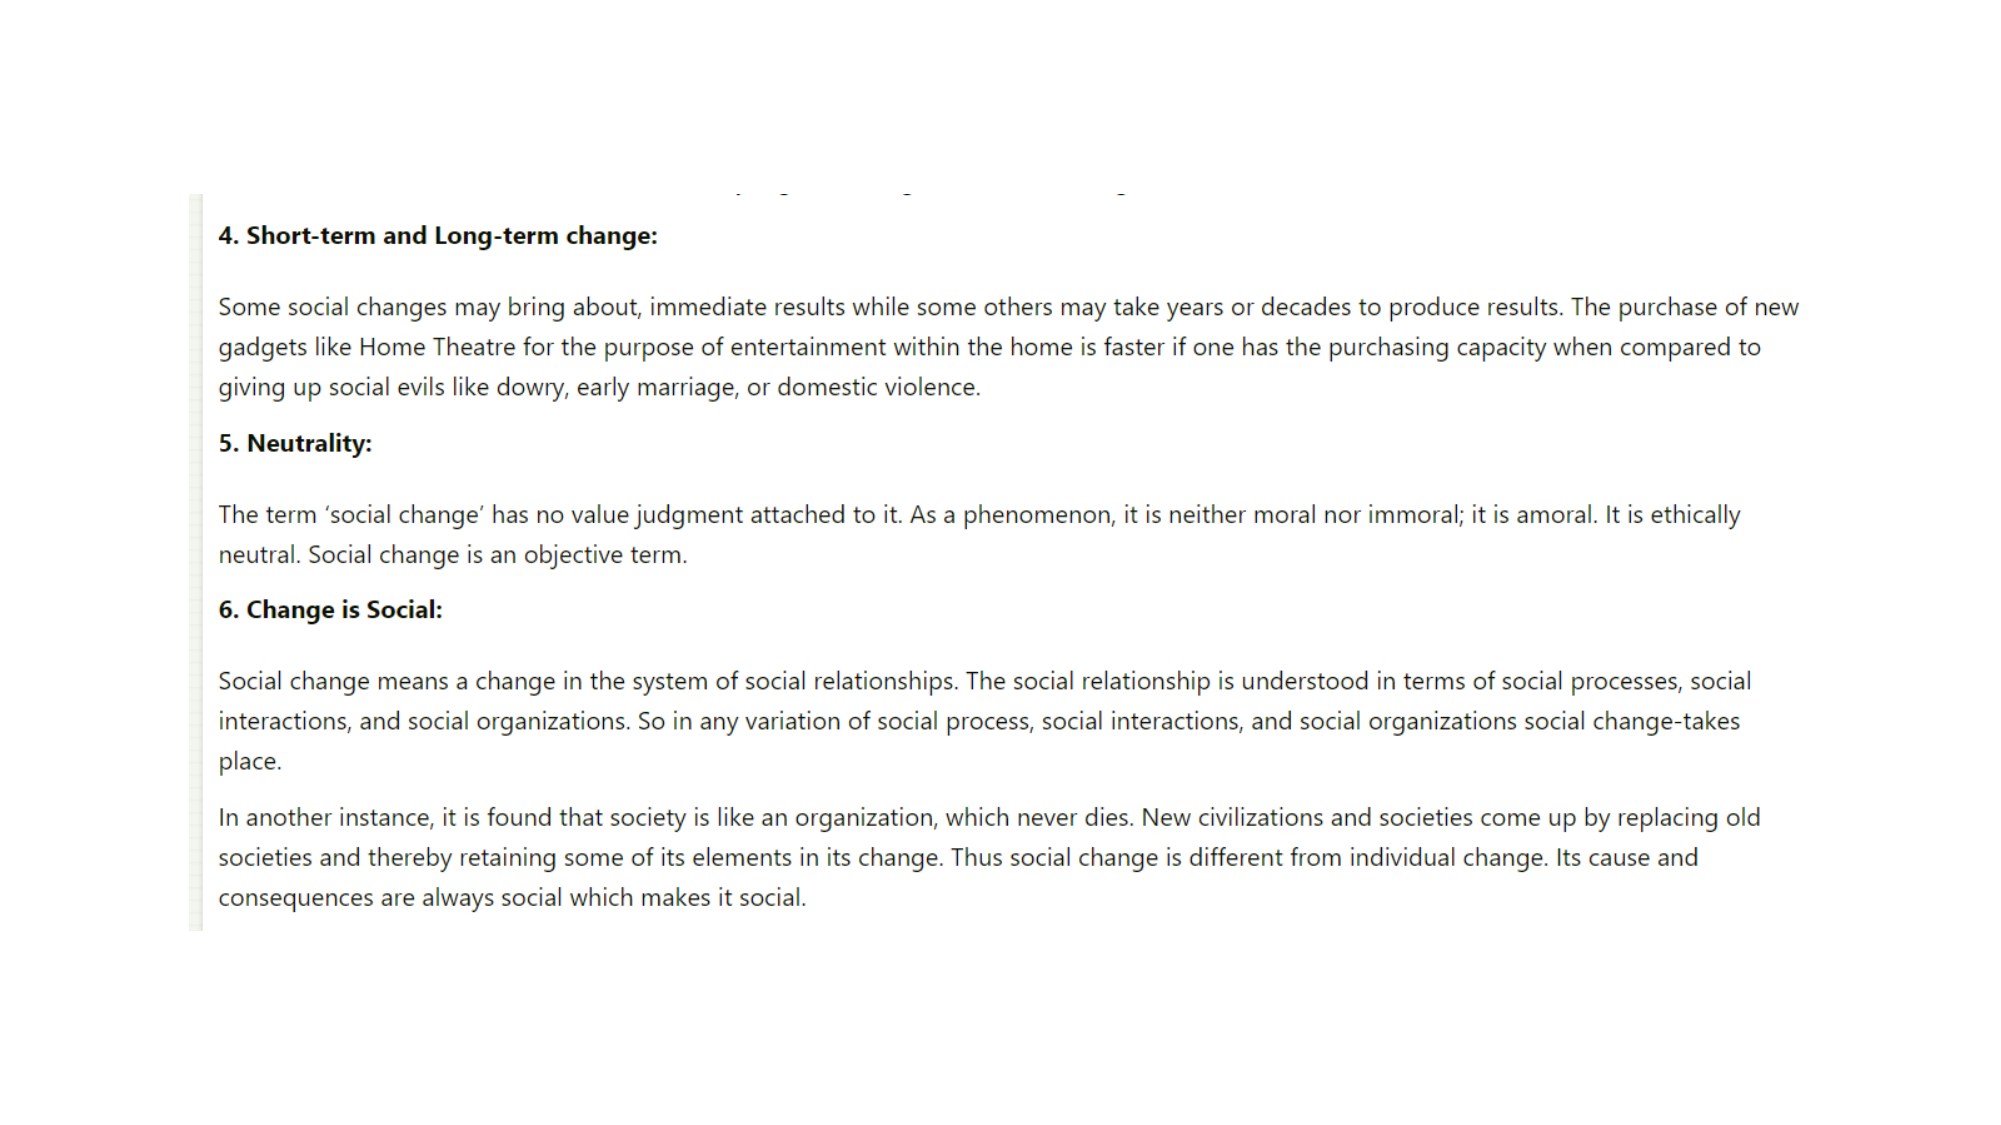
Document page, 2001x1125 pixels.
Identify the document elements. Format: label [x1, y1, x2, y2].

picture [189, 194, 1810, 931]
